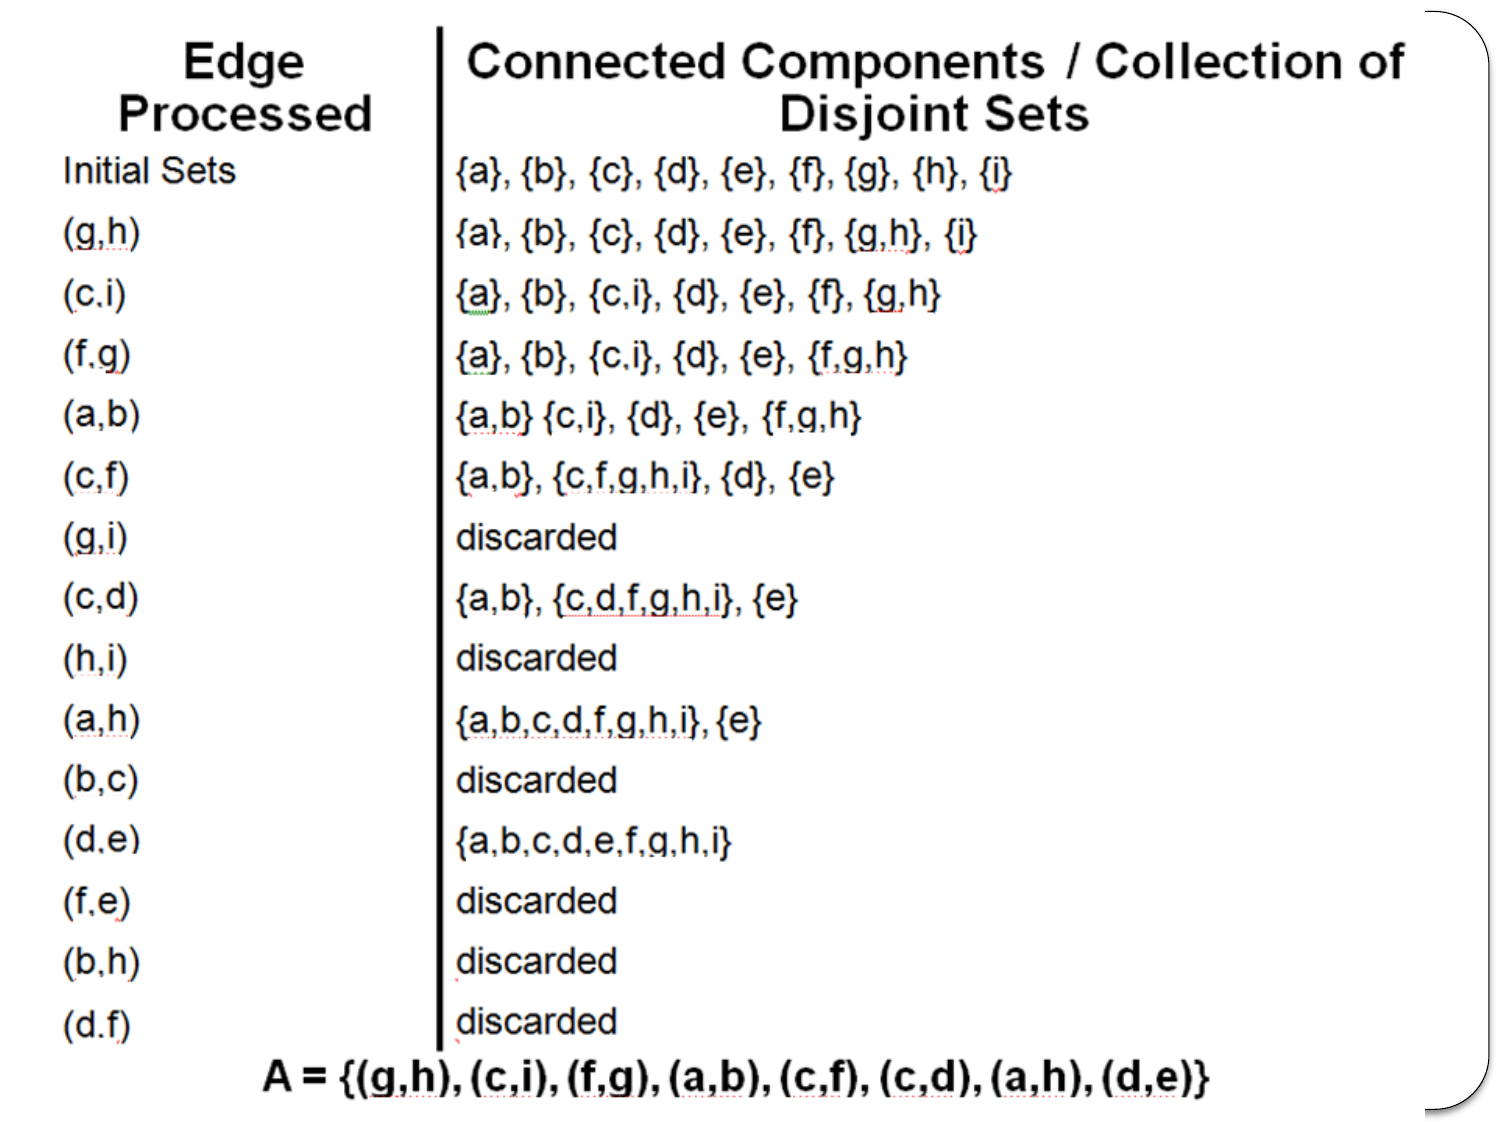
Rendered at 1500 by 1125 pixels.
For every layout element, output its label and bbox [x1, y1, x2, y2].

list [0, 0, 1425, 1124]
